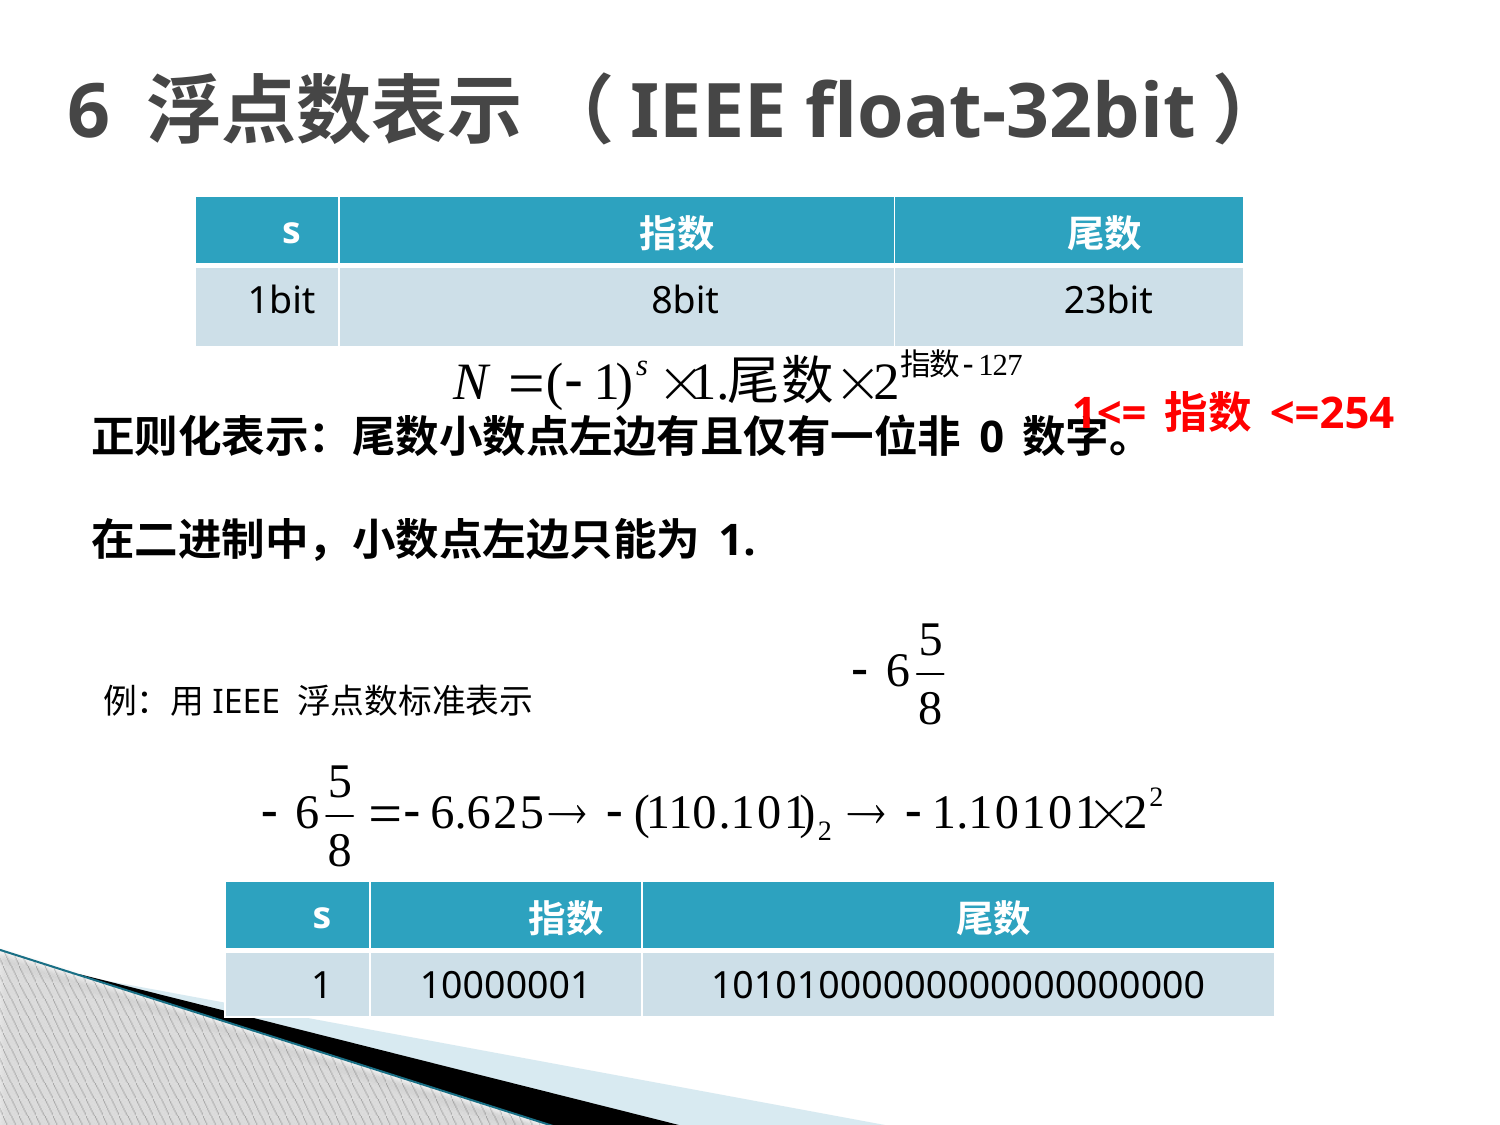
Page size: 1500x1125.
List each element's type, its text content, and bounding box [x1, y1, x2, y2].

table_cell 1 [226, 953, 369, 1016]
table_cell 1bit [196, 268, 338, 346]
table_cell 10101000000000000000000 [643, 953, 1274, 1016]
table_header 指数 [340, 197, 894, 263]
table_header 尾数 [895, 197, 1243, 263]
title 6 浮点数表示 （IEEE float-32bit） [53, 54, 1366, 161]
table_cell 8bit [340, 268, 894, 346]
text_box 正则化表示：尾数小数点左边有且仅有一位非0数字。 在二进制中，小数点左边只能为1. [76, 432, 1459, 593]
table_header s [196, 197, 338, 263]
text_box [442, 337, 1034, 422]
table_cell 10000001 [371, 953, 641, 1016]
text_box 例：用IEEE 浮点数标准表示 [88, 588, 1477, 853]
table_header 指数 [371, 888, 641, 948]
table_cell 23bit [895, 268, 1243, 346]
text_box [844, 609, 954, 735]
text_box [253, 751, 1174, 877]
text_box 1<=指数<=254 [1057, 337, 1466, 435]
table_header s [226, 882, 369, 948]
table_header 尾数 [643, 882, 1274, 948]
